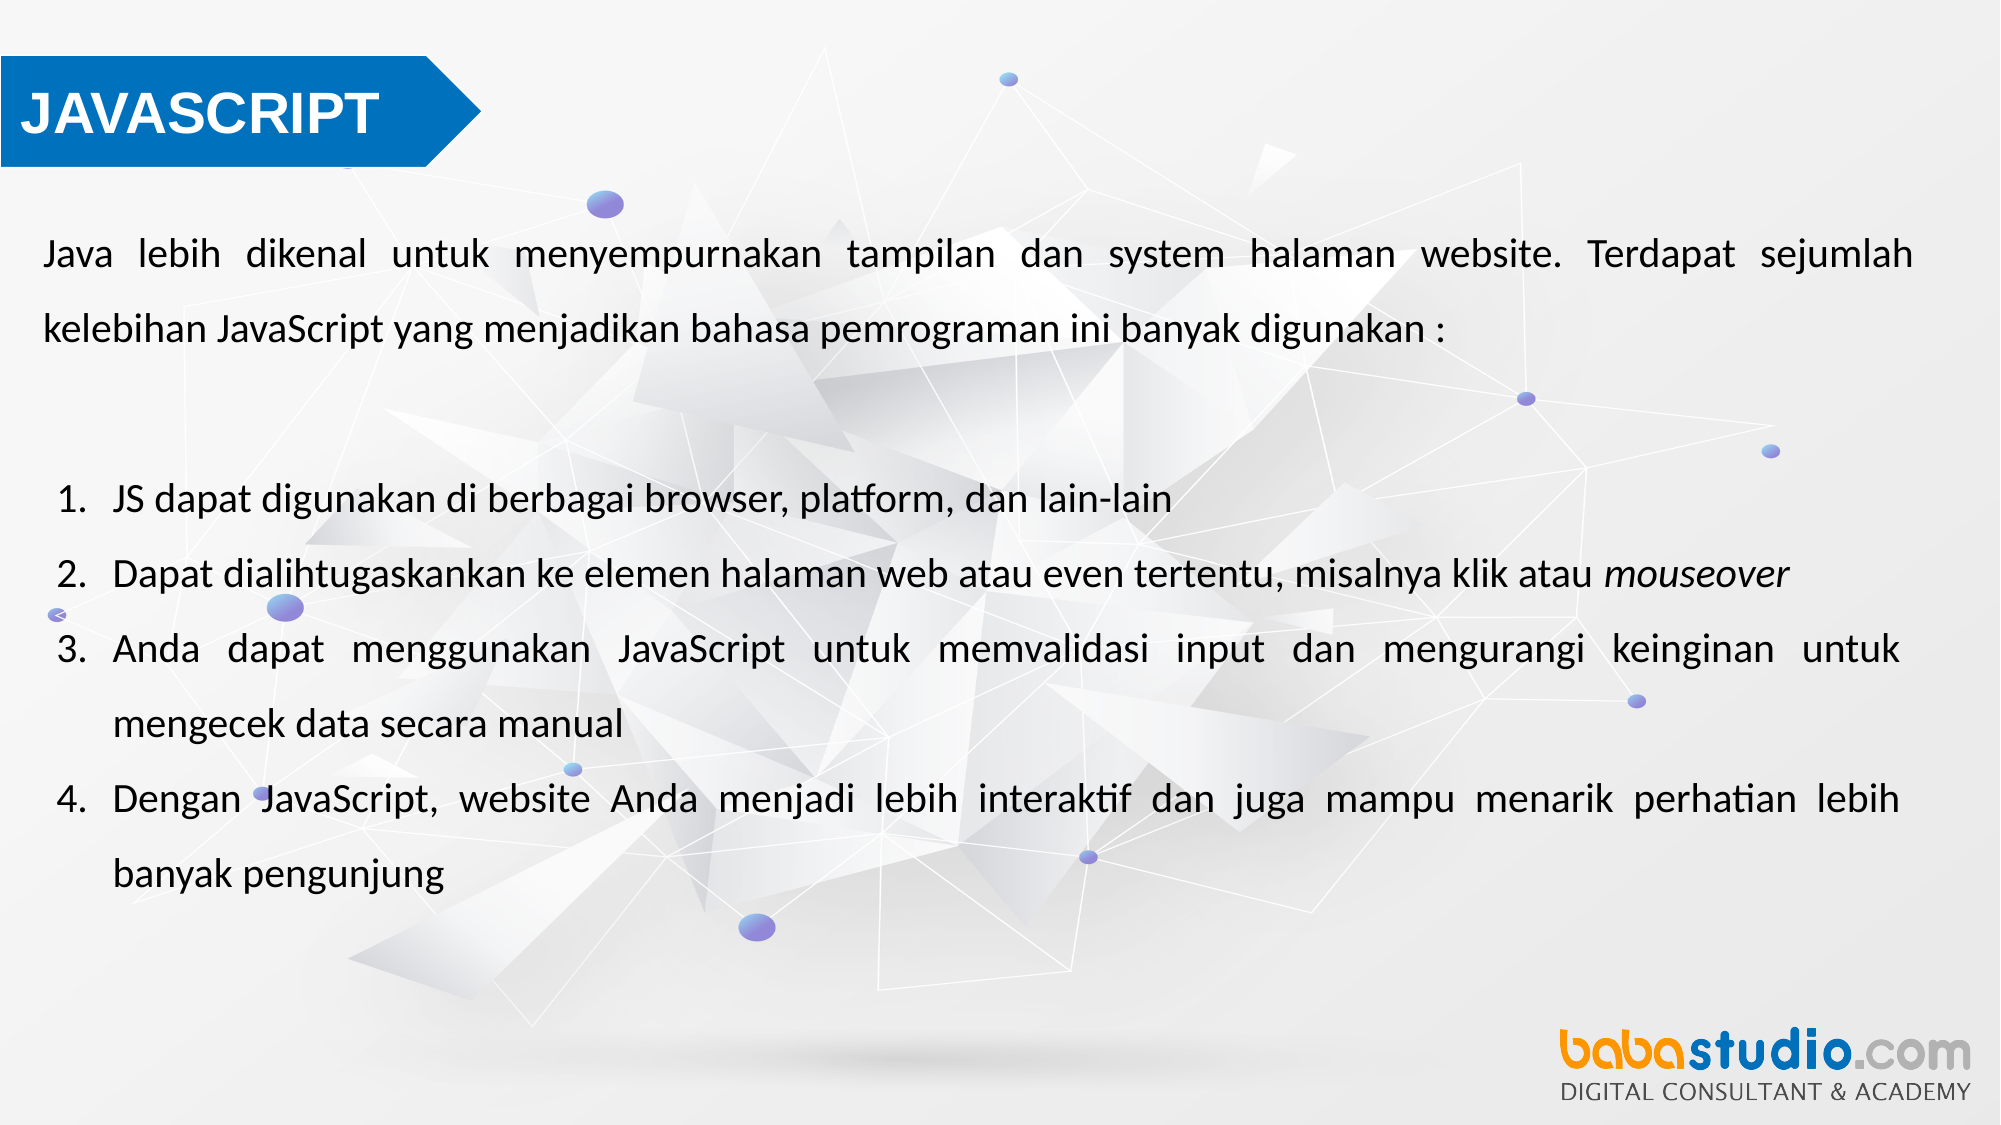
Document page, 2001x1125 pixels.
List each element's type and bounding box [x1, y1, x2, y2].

text_box [0, 0, 2000, 1125]
text_box [0, 55, 483, 295]
